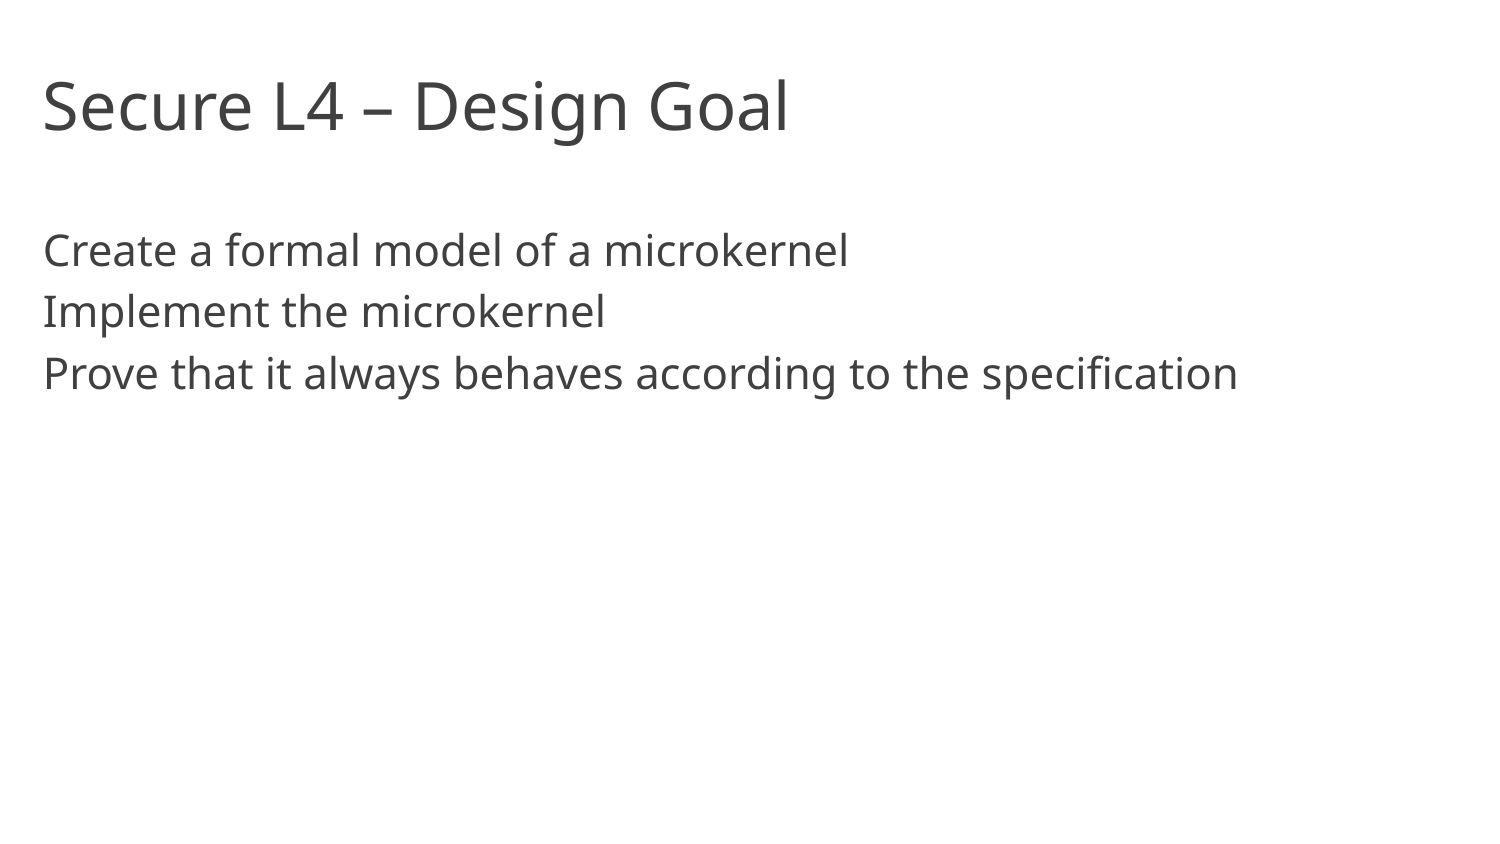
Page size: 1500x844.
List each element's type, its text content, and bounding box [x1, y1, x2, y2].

list Create a formal model of a microkernel Implement the microkernel Prove that it always behaves according to the specification [27, 215, 1480, 773]
title Secure L4 – Design Goal [27, 33, 1480, 175]
